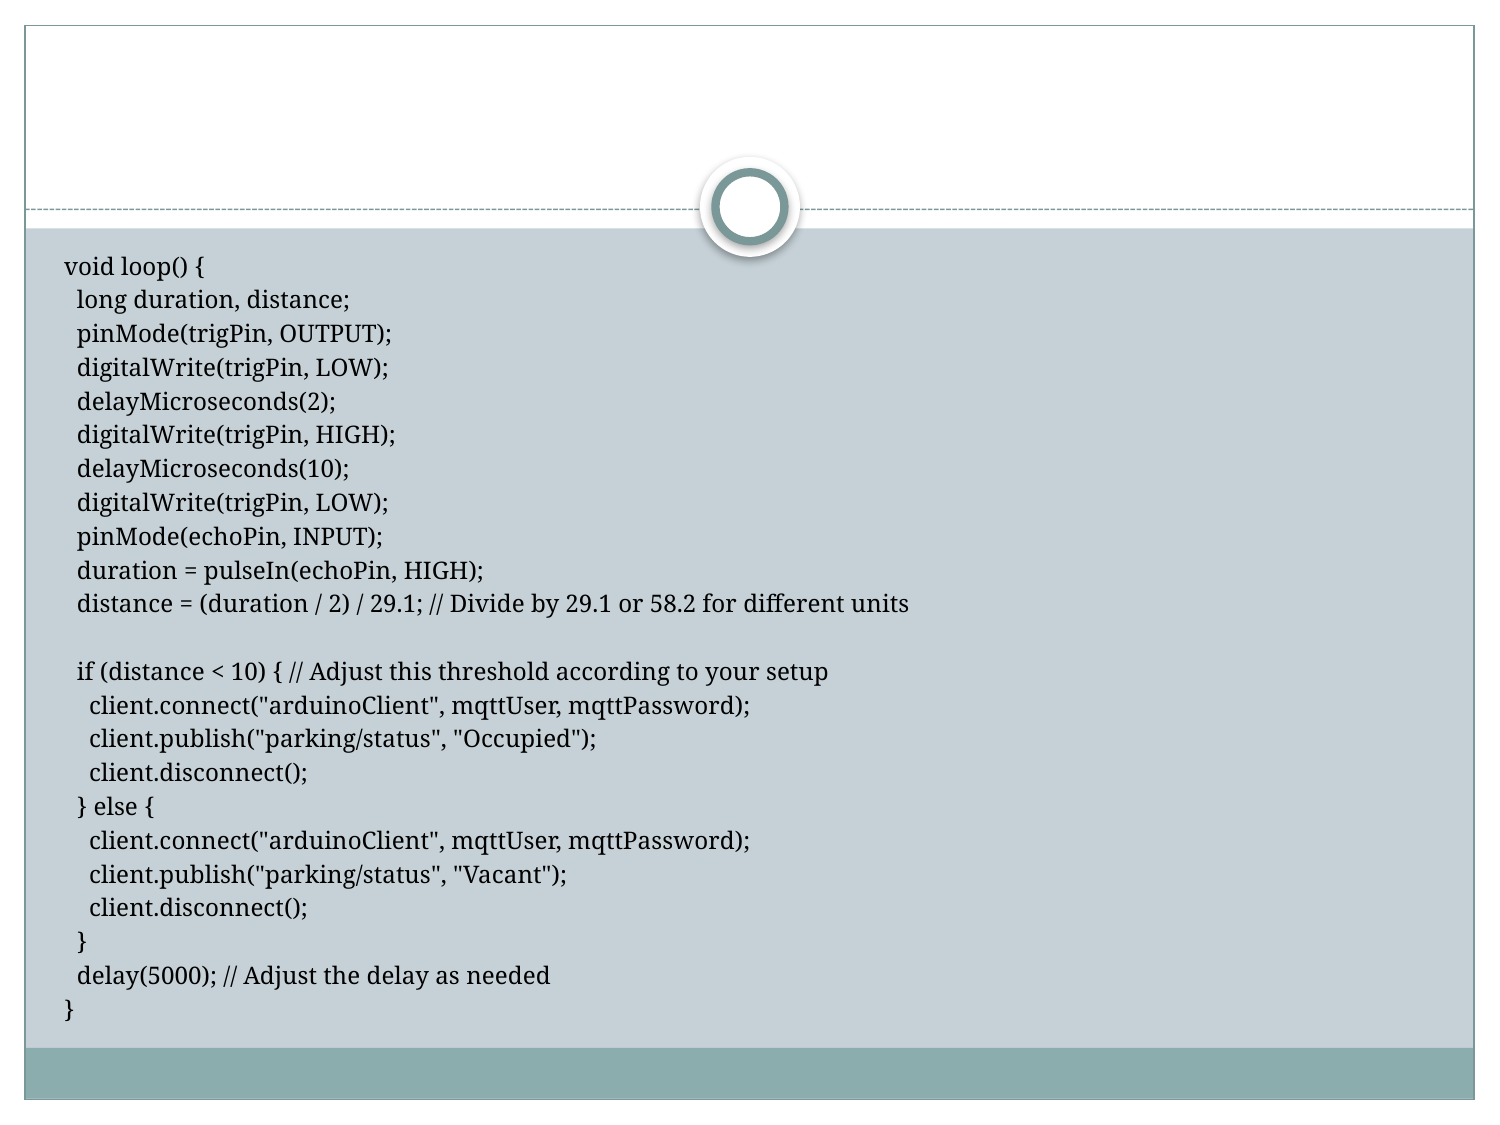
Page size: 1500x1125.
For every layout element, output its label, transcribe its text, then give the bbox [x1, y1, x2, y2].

list void loop() { long duration, distance; pinMode(trigPin, OUTPUT); digitalWrite(trigPin, LOW); delayMicroseconds(2); digitalWrite(trigPin, HIGH); delayMicroseconds(10); digitalWrite(trigPin, LOW); pinMode(echoPin, INPUT); duration = pulseIn(echoPin, HIGH); distance = (duration / 2) / 29.1; // Divide by 29.1 or 58.2 for different units if (distance < 10) { // Adjust this threshold according to your setup client.connect("arduinoClient", mqttUser, mqttPassword); client.publish("parking/status", "Occupied"); client.disconnect(); } else { client.connect("arduinoClient", mqttUser, mqttPassword); client.publish("parking/status", "Vacant"); client.disconnect(); } delay(5000); // Adjust the delay as needed } [49, 243, 1445, 1047]
